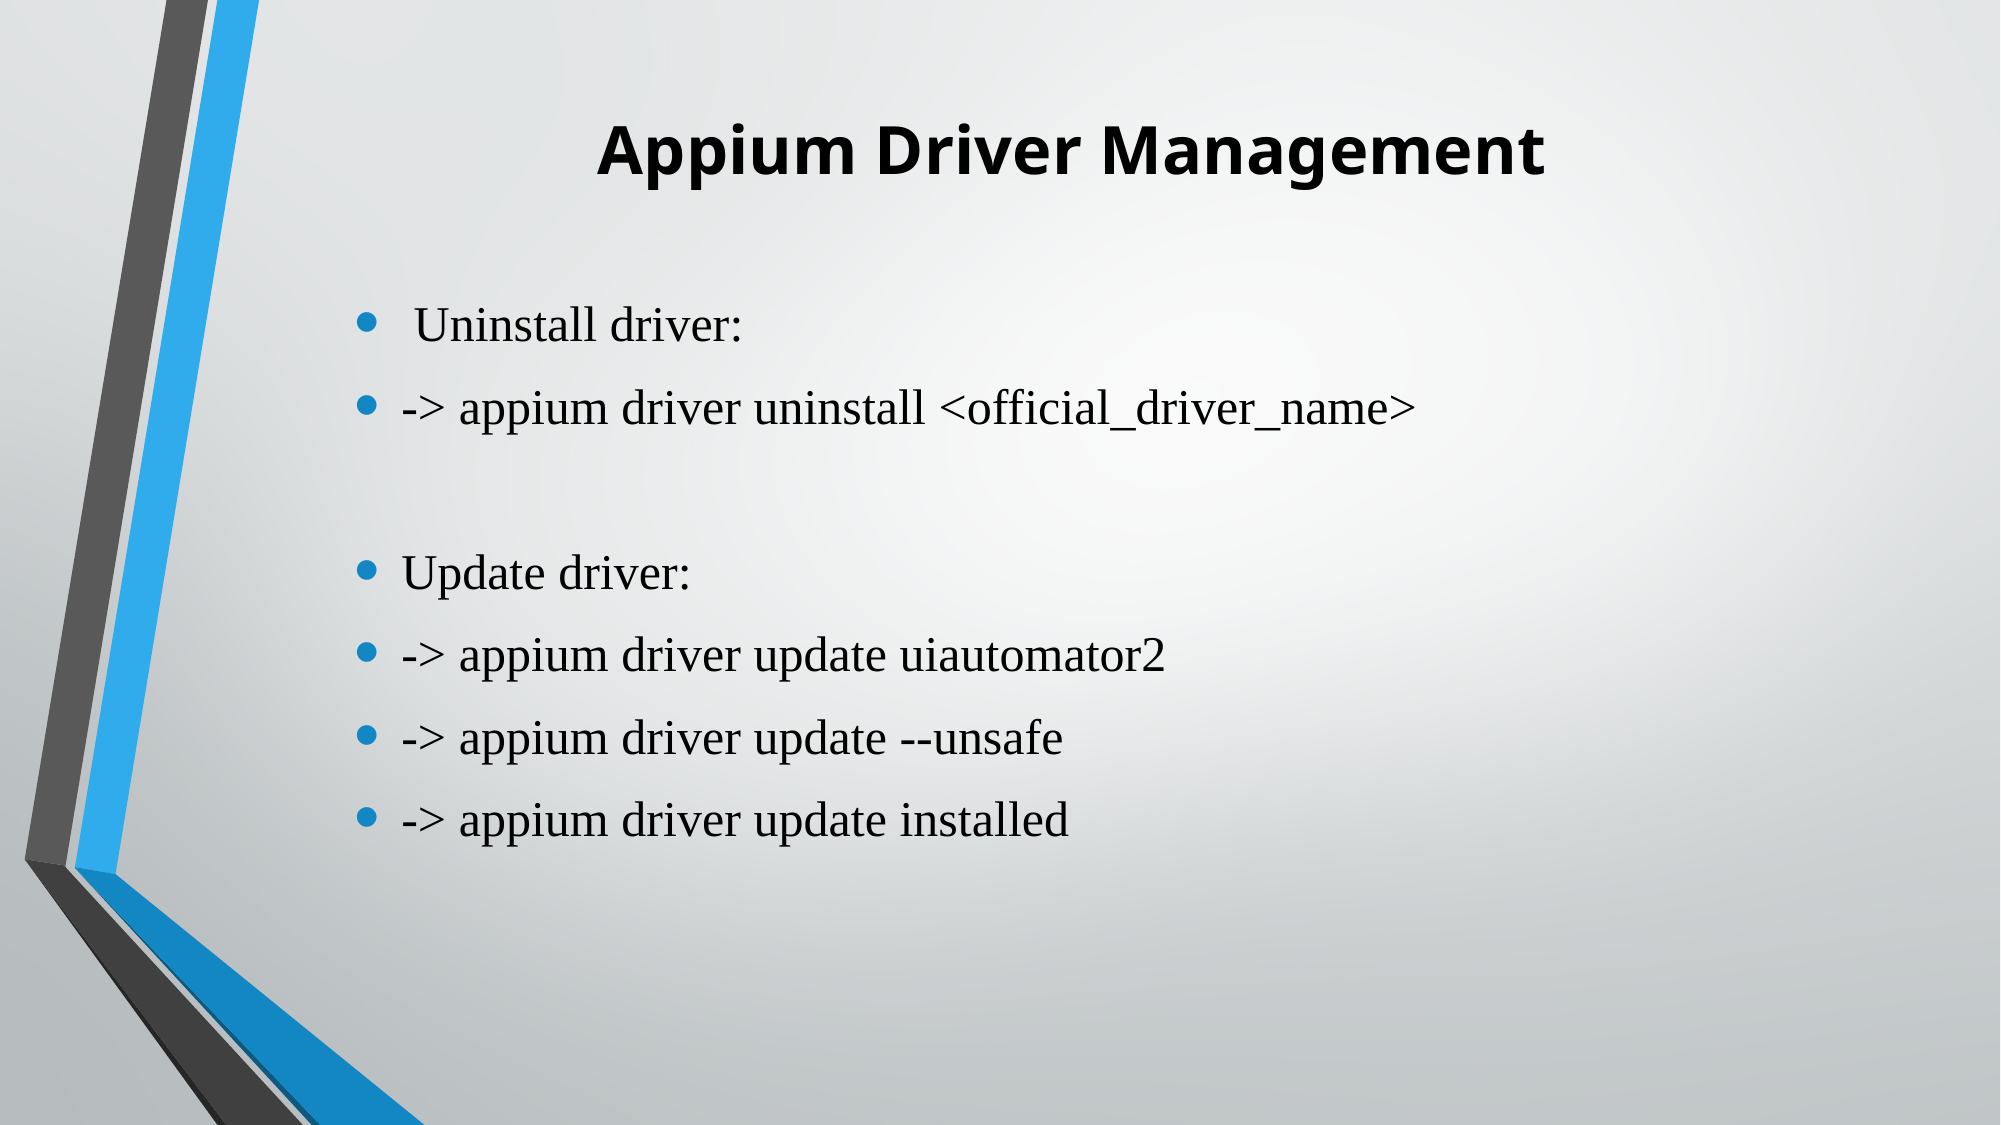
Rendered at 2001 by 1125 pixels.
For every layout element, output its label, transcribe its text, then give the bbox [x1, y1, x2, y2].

list Uninstall driver: -> appium driver uninstall <official_driver_name> Update driver: -> appium driver update uiautomator2 -> appium driver update --unsafe -> appium driver update installed [339, 177, 1855, 879]
title Appium Driver Management [250, 49, 1895, 247]
